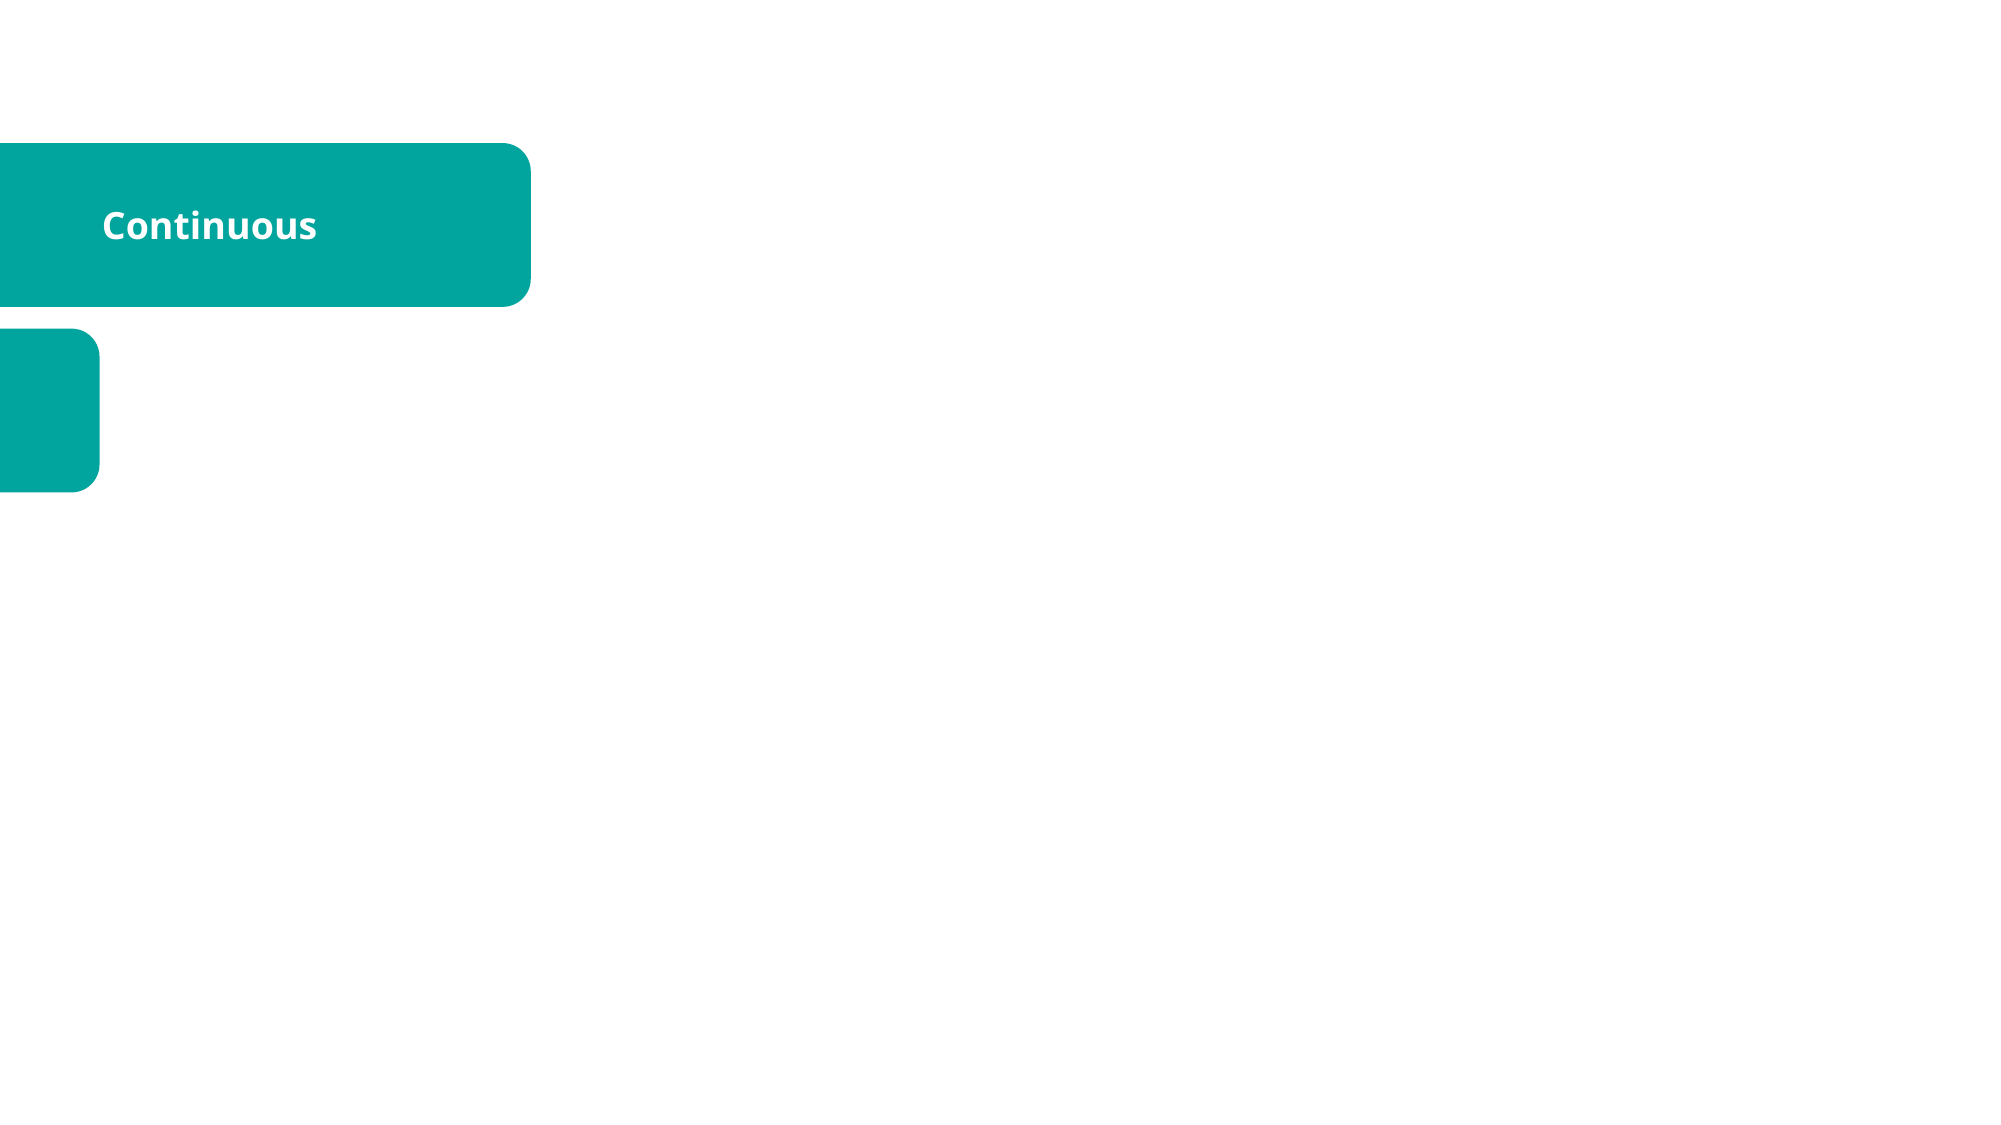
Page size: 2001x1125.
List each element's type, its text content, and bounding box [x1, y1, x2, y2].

text_box Continuous [0, 143, 531, 307]
text_box Discrete [0, 328, 100, 493]
